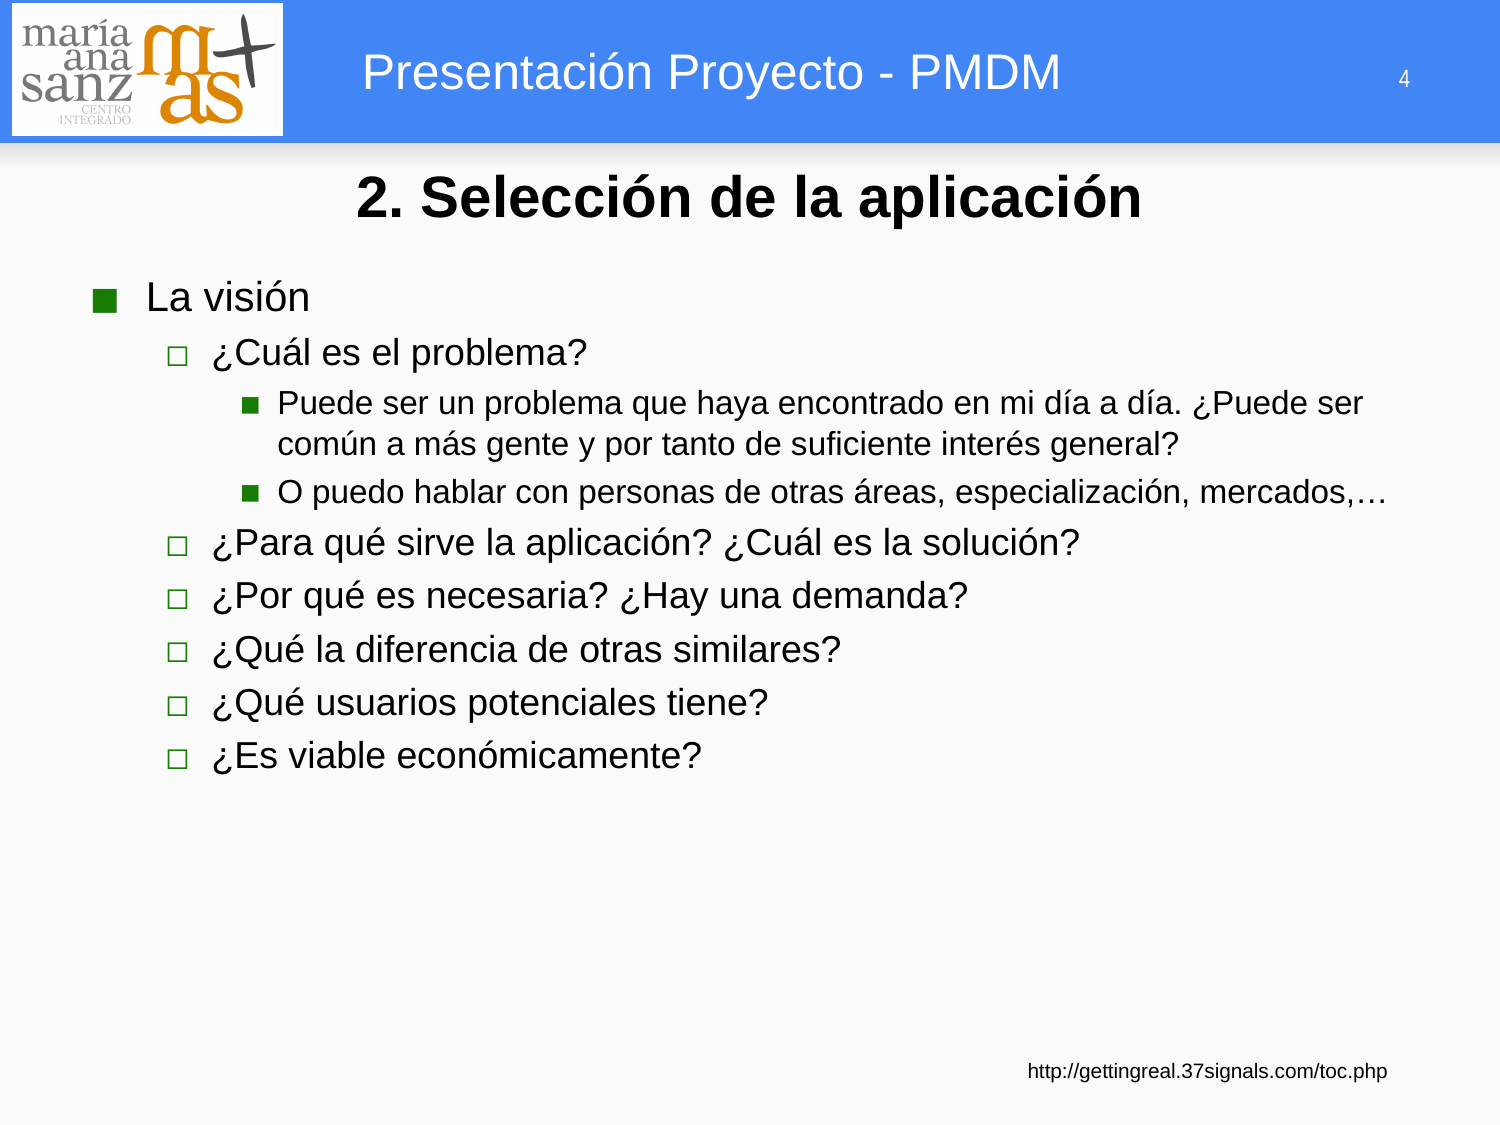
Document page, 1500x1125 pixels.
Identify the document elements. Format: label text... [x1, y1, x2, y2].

text_box La visión ¿Cuál es el problema? Puede ser un problema que haya encontrado en mi día a día. ¿Puede ser común a más gente y por tanto de suficiente interés general? O puedo hablar con personas de otras áreas, especialización, mercados,… ¿Para qué sirve la aplicación? ¿Cuál es la solución? ¿Por qué es necesaria? ¿Hay una demanda? ¿Qué la diferencia de otras similares? ¿Qué usuarios potenciales tiene? ¿Es viable económicamente? [74, 262, 1425, 1050]
text_box 2. Selección de la aplicación [74, 149, 1425, 238]
picture [12, 3, 283, 136]
text_box http://gettingreal.37signals.com/toc.php [1012, 1050, 1440, 1091]
